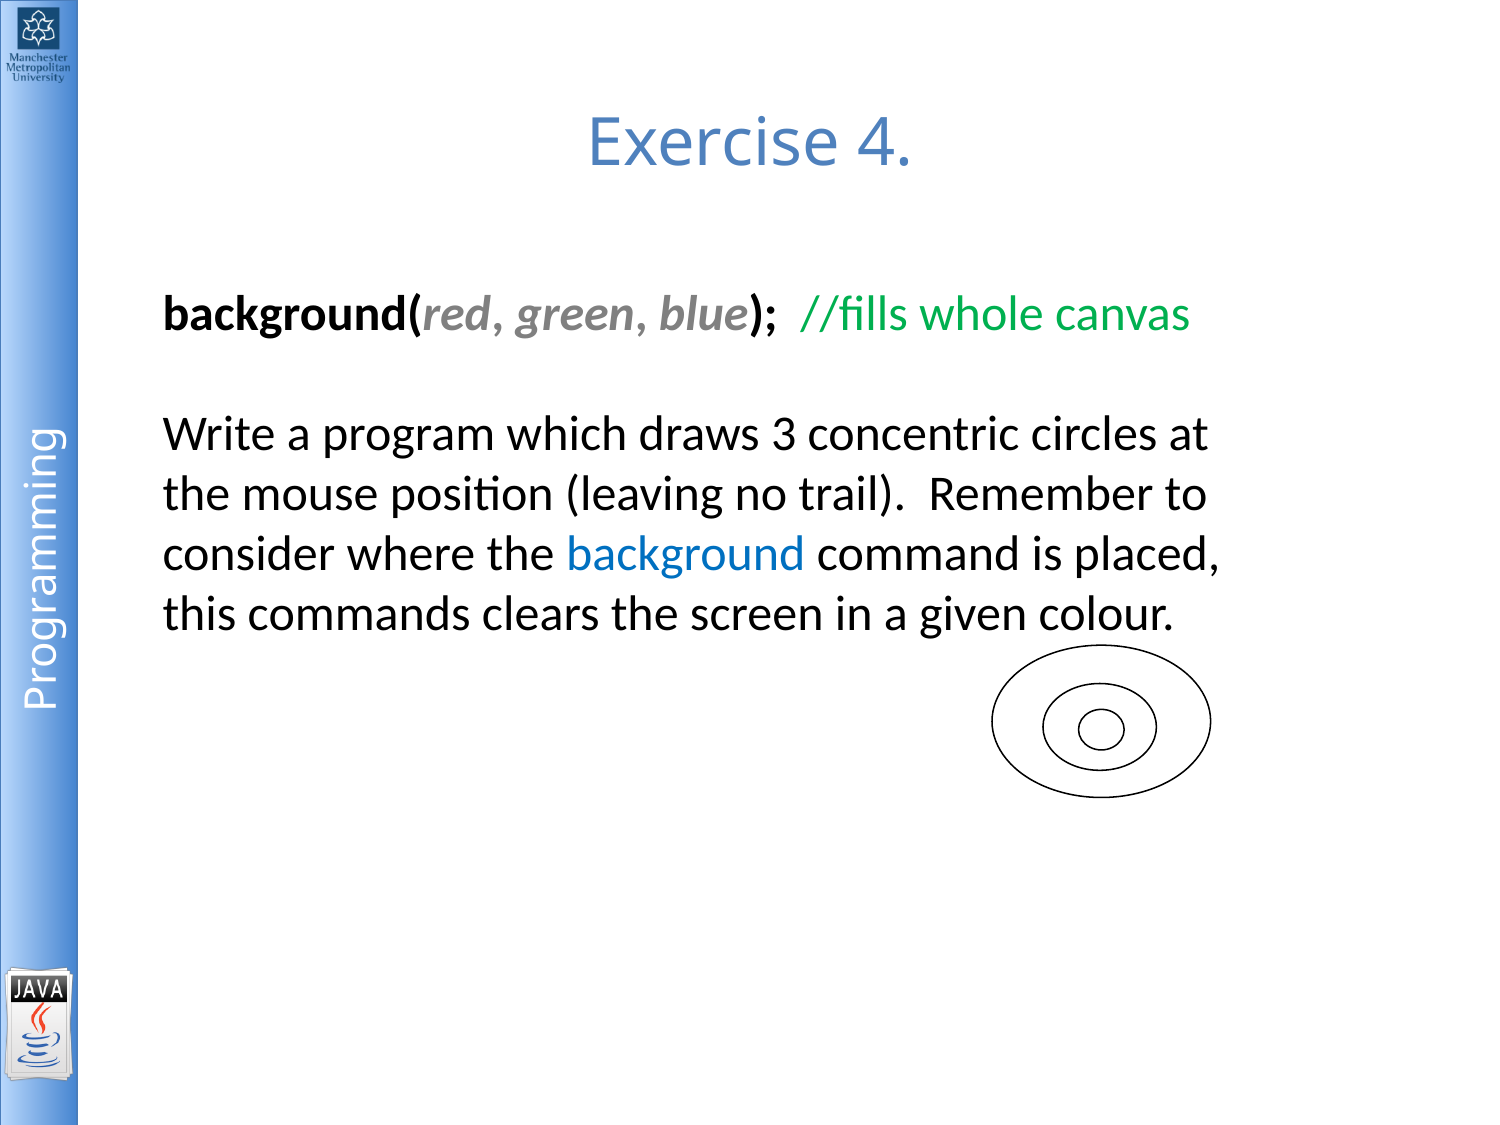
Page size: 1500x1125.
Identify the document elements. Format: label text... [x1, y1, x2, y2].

text_box [0, 0, 1500, 75]
title Exercise 4. [75, 75, 1425, 233]
text_box background(red, green, blue); //fills whole canvas Write a program which draws 3 concentric circles at the mouse position (leaving no trail). Remember to consider where the background command is placed, this commands clears the screen in a given colour. [147, 272, 1270, 648]
picture [5, 75, 70, 83]
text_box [991, 644, 1211, 798]
picture [0, 966, 82, 1082]
